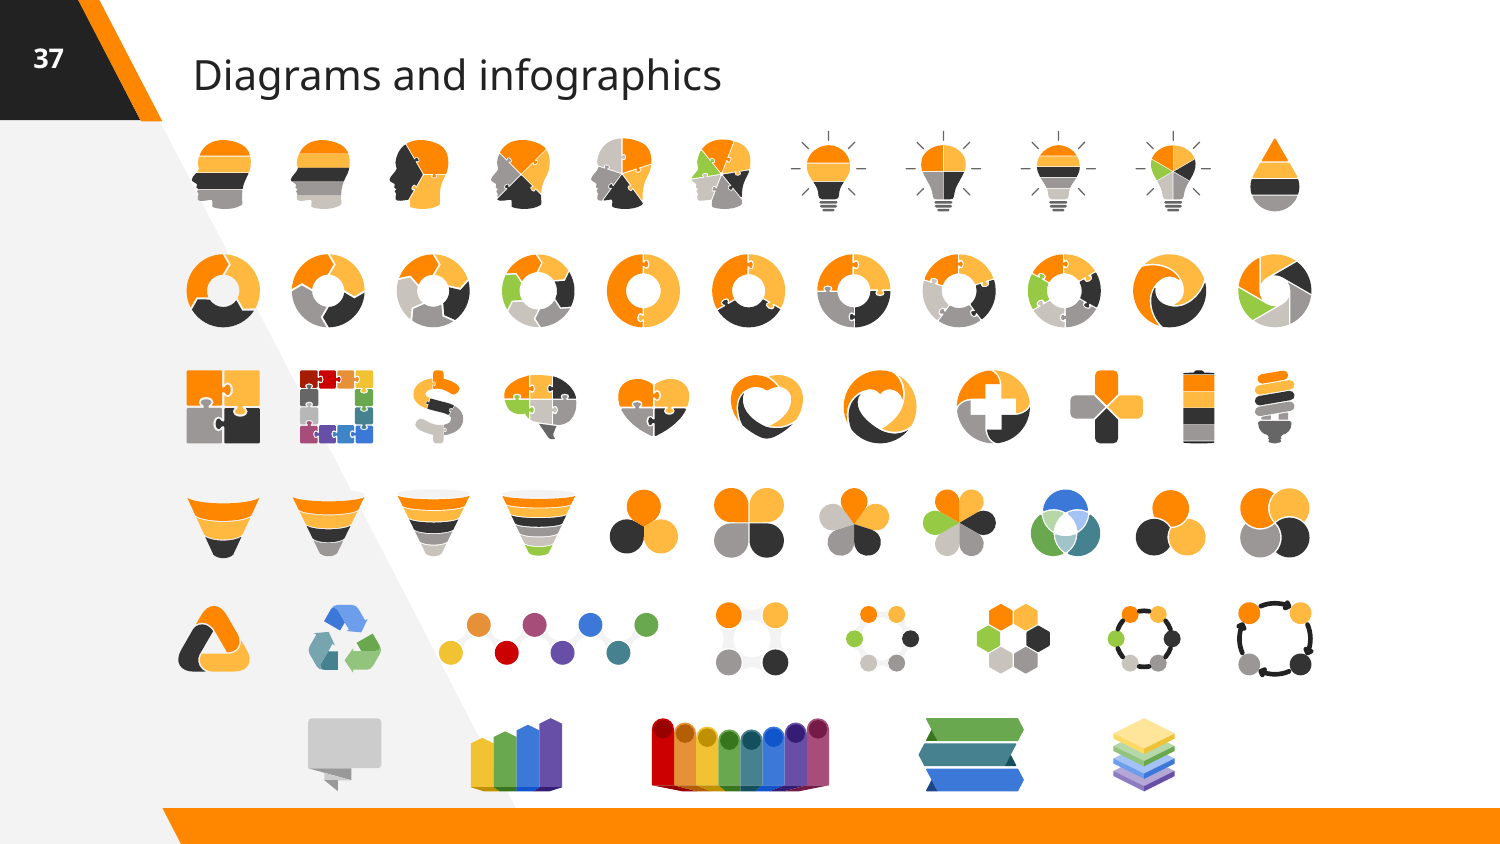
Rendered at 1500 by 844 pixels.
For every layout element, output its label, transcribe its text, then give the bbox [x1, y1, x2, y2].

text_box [956, 370, 1031, 444]
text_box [1183, 370, 1215, 444]
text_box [389, 137, 452, 212]
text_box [307, 718, 382, 792]
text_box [501, 253, 576, 328]
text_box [616, 377, 691, 437]
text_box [590, 137, 653, 212]
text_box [396, 489, 471, 557]
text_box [606, 254, 681, 328]
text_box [413, 370, 464, 444]
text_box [186, 254, 261, 328]
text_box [438, 612, 659, 665]
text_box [1238, 253, 1312, 328]
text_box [905, 130, 982, 212]
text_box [1135, 130, 1212, 212]
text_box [730, 374, 804, 439]
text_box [976, 603, 1051, 674]
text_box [715, 601, 789, 676]
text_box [1132, 489, 1207, 556]
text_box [843, 370, 917, 444]
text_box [308, 604, 382, 673]
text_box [1113, 717, 1175, 792]
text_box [712, 485, 786, 560]
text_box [1254, 369, 1296, 444]
slide_number ‹#› [0, 0, 98, 121]
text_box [501, 489, 576, 556]
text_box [651, 717, 830, 792]
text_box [186, 370, 260, 444]
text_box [291, 254, 365, 328]
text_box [1027, 489, 1102, 557]
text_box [790, 130, 867, 212]
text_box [503, 374, 577, 440]
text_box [177, 605, 251, 672]
title Diagrams and infographics [177, 40, 1360, 106]
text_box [1020, 130, 1097, 212]
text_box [1107, 605, 1181, 672]
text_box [922, 254, 996, 328]
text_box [291, 489, 366, 557]
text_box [922, 487, 997, 559]
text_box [191, 137, 252, 212]
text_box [817, 487, 891, 558]
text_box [1238, 487, 1312, 558]
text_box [1132, 254, 1207, 328]
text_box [1250, 137, 1300, 212]
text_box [299, 370, 374, 444]
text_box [470, 717, 563, 792]
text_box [690, 137, 752, 212]
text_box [711, 253, 786, 328]
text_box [845, 605, 920, 672]
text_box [1027, 254, 1102, 328]
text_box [1238, 601, 1312, 676]
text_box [1070, 370, 1144, 444]
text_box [290, 137, 351, 212]
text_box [490, 137, 552, 212]
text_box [186, 487, 260, 559]
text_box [606, 489, 681, 557]
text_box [817, 253, 891, 328]
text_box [396, 254, 470, 328]
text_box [918, 717, 1025, 792]
